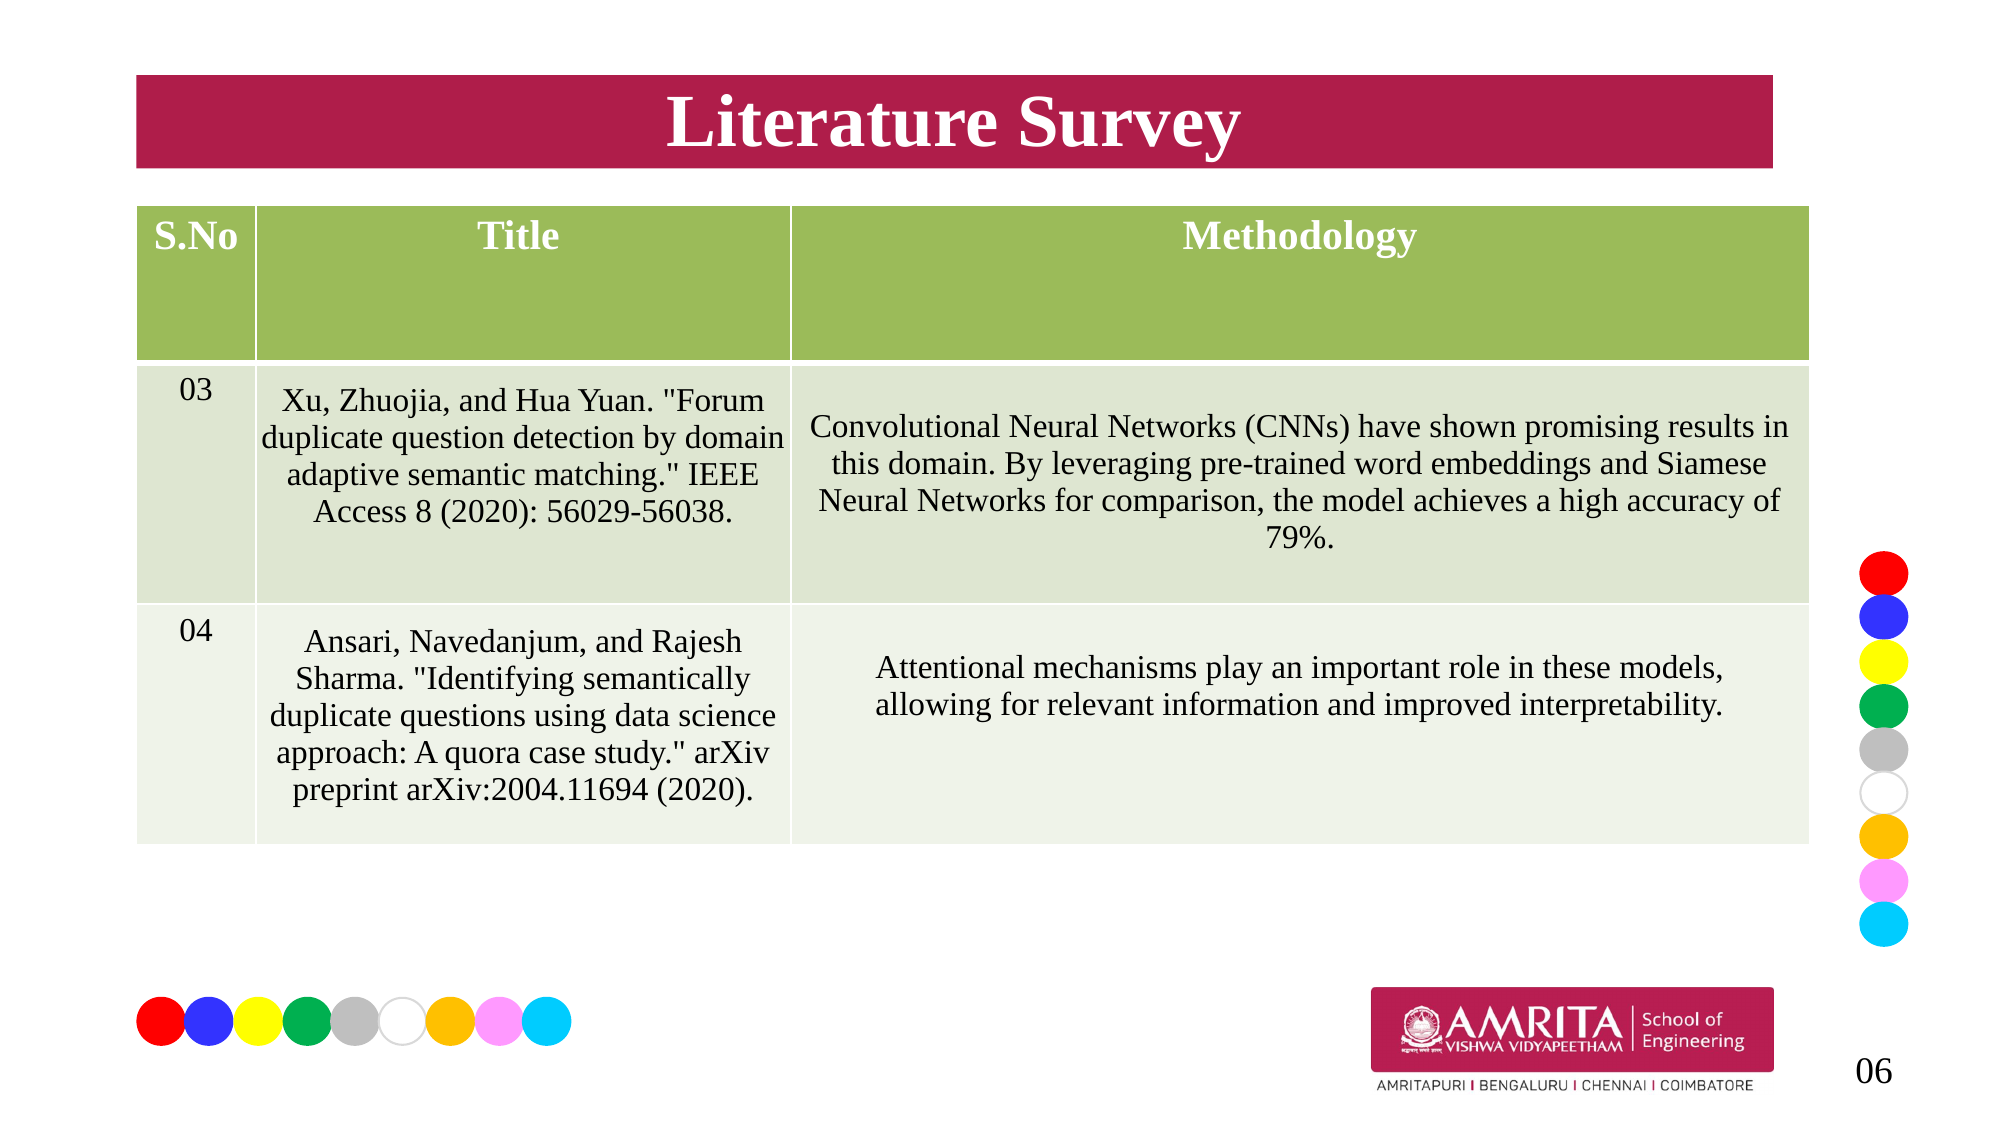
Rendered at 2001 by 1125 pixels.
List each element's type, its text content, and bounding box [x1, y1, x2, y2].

table_cell Xu, Zhuojia, and Hua Yuan. "Forum duplicate question detection by domain adaptive semantic matching." IEEE Access 8 (2020): 56029-56038. [257, 366, 790, 603]
table_cell Attentional mechanisms play an important role in these models, allowing for relevant information and improved interpretability. [792, 605, 1809, 844]
text_box 06 [1840, 1038, 1983, 1099]
table_header S.No [137, 206, 255, 360]
table_cell Ansari, Navedanjum, and Rajesh Sharma. "Identifying semantically duplicate questions using data science approach: A quora case study." arXiv preprint arXiv:2004.11694 (2020). [257, 605, 790, 844]
picture [1370, 987, 1774, 1095]
table_cell 03 [137, 366, 255, 603]
table_cell 04 [137, 605, 255, 844]
table_cell Convolutional Neural Networks (CNNs) have shown promising results in this domain. By leveraging pre-trained word embeddings and Siamese Neural Networks for comparison, the model achieves a high accuracy of 79%. [792, 366, 1809, 603]
title Literature Survey [136, 75, 1773, 169]
table_header Methodology [792, 206, 1809, 360]
table_header Title [257, 206, 790, 360]
